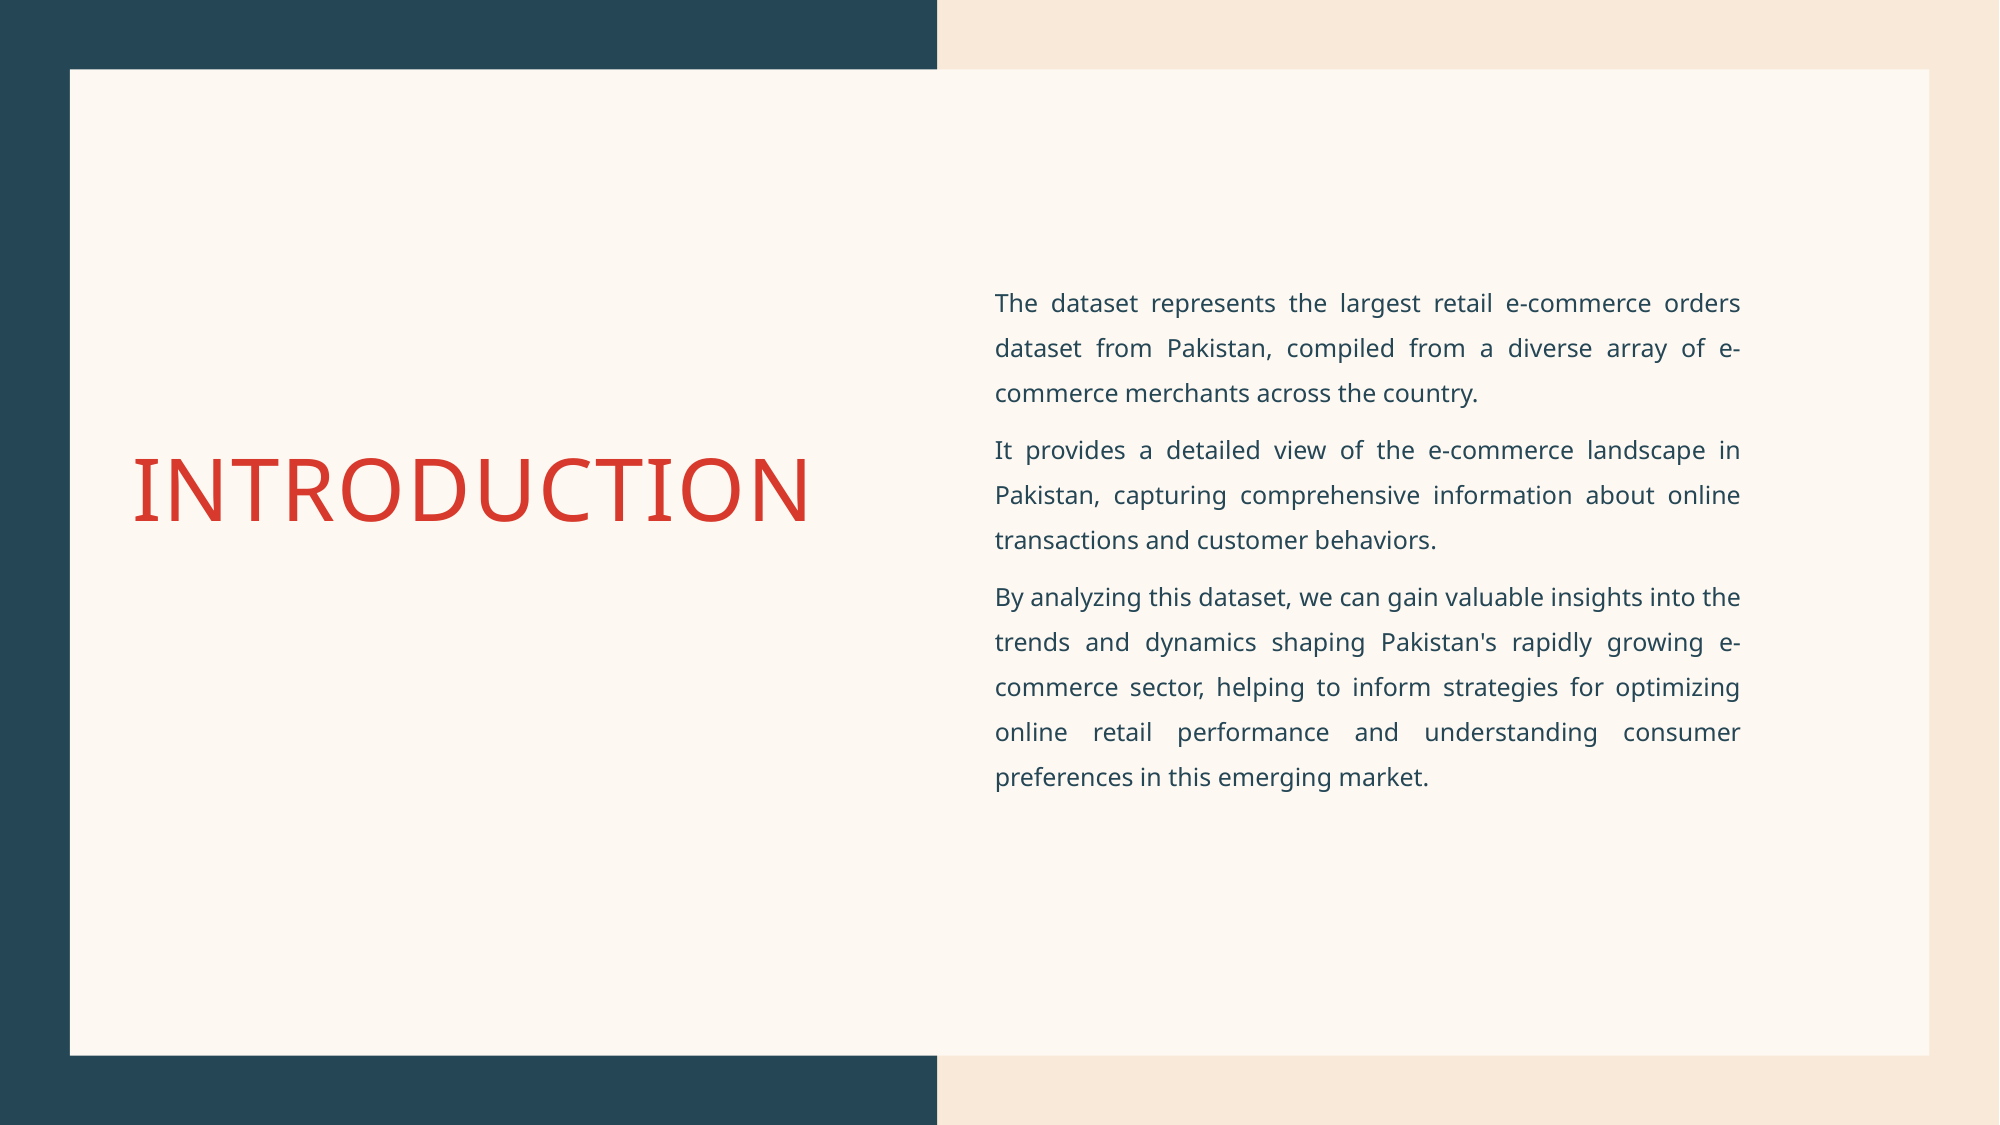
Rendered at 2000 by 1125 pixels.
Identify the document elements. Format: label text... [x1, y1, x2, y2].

title Introduction [112, 425, 938, 550]
list The dataset represents the largest retail e-commerce orders dataset from Pakistan, compiled from a diverse array of e-commerce merchants across the country. It provides a detailed view of the e-commerce landscape in Pakistan, capturing comprehensive information about online transactions and customer behaviors. By analyzing this dataset, we can gain valuable insights into the trends and dynamics shaping Pakistan's rapidly growing e-commerce sector, helping to inform strategies for optimizing online retail performance and understanding consumer preferences in this emerging market. [974, 262, 1763, 763]
